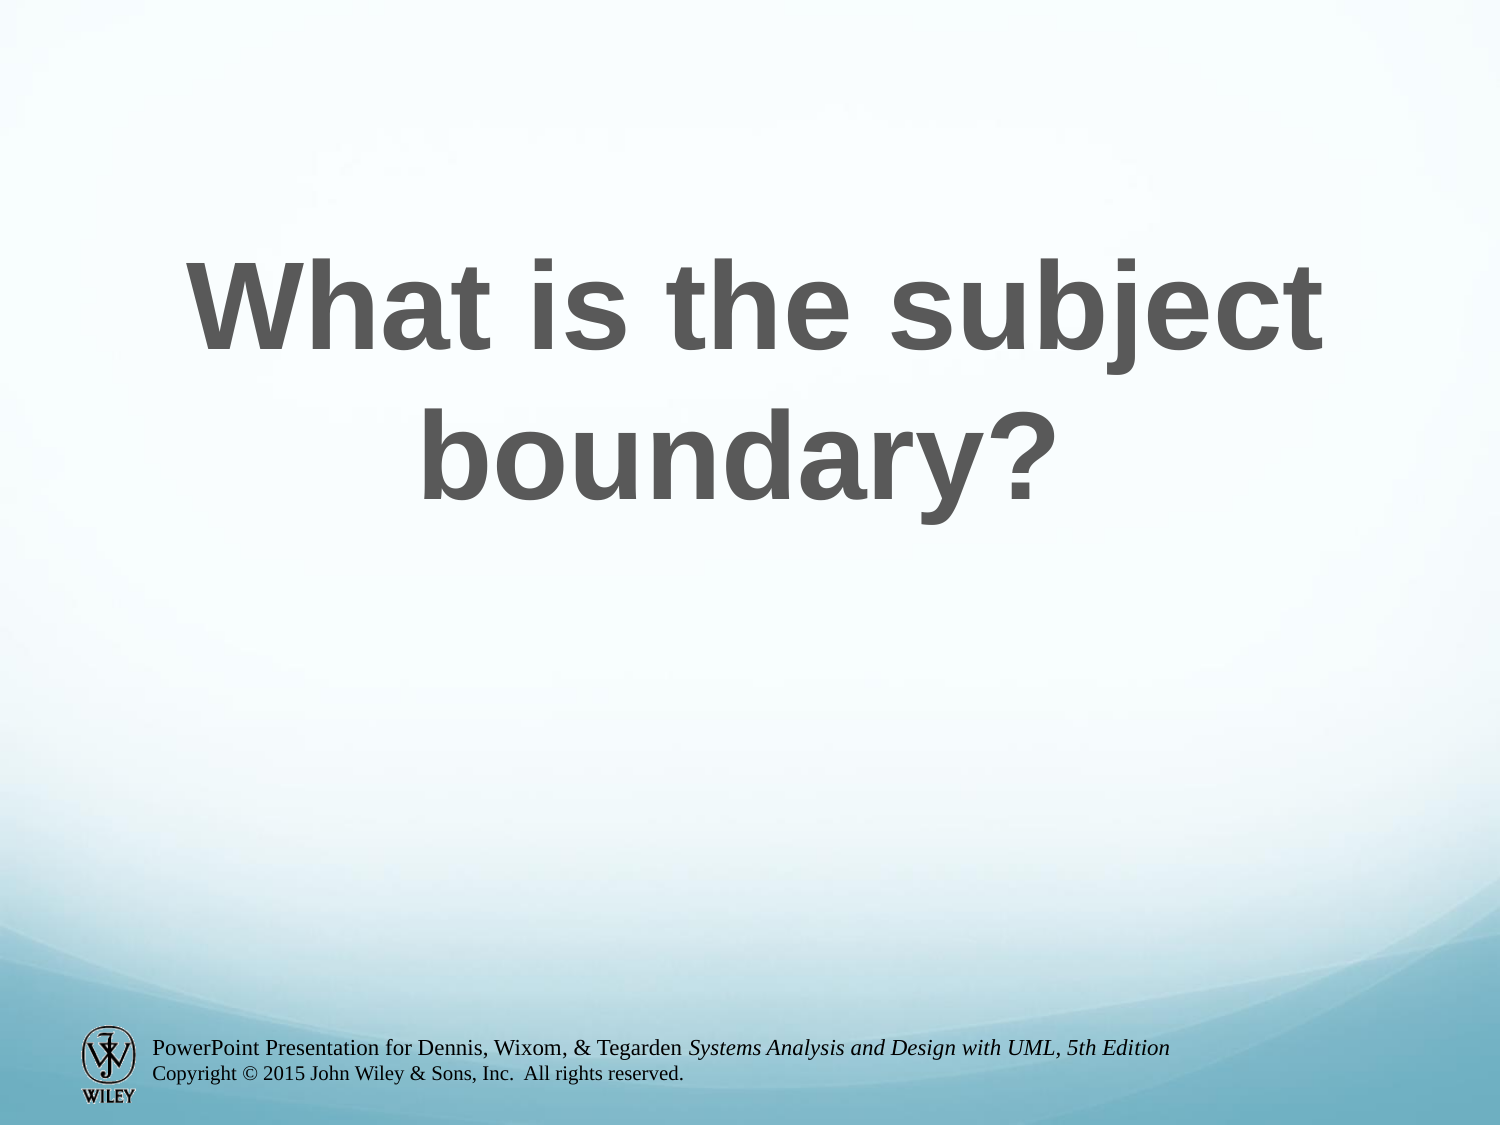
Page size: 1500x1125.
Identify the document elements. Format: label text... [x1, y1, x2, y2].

picture [0, 0, 1500, 1125]
list What is the subject boundary? [37, 24, 1475, 1025]
